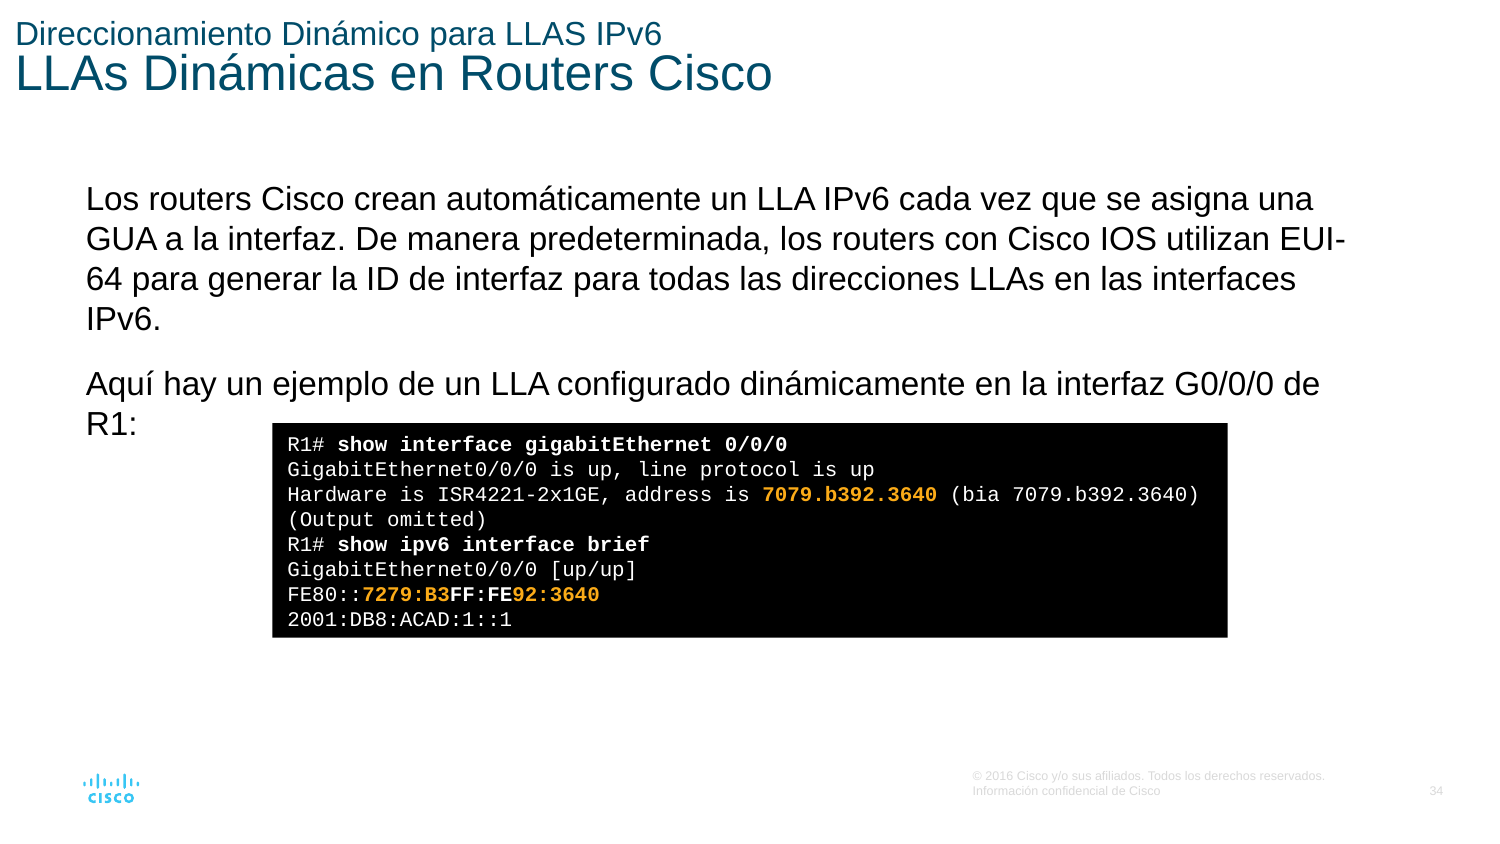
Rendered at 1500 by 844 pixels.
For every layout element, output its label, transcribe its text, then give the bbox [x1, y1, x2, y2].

list Los routers Cisco crean automáticamente un LLA IPv6 cada vez que se asigna una GUA a la interfaz. De manera predeterminada, los routers con Cisco IOS utilizan EUI-64 para generar la ID de interfaz para todas las direcciones LLAs en las interfaces IPv6. Aquí hay un ejemplo de un LLA configurado dinámicamente en la interfaz G0/0/0 de R1: [70, 169, 1369, 422]
title Direccionamiento Dinámico para LLAS IPv6 LLAs Dinámicas en Routers Cisco [0, 0, 1369, 121]
text_box R1# show interface gigabitEthernet 0/0/0 GigabitEthernet0/0/0 is up, line protocol is up Hardware is ISR4221-2x1GE, address is 7079.b392.3640 (bia 7079.b392.3640) (Output omitted) R1# show ipv6 interface brief GigabitEthernet0/0/0 [up/up] FE80::7279:B3FF:FE92:3640 2001:DB8:ACAD:1::1 [272, 423, 1228, 638]
